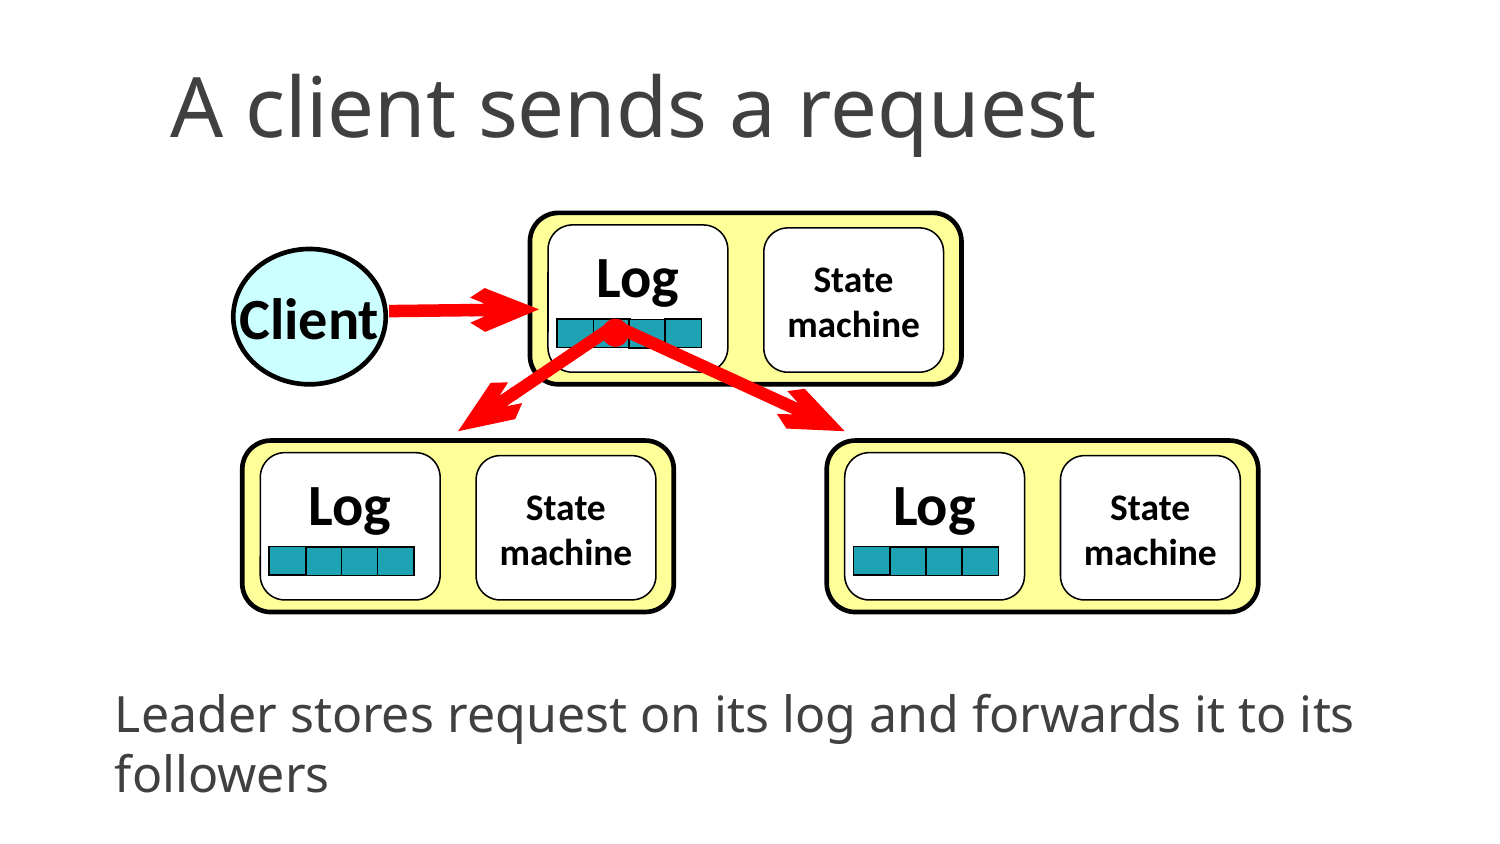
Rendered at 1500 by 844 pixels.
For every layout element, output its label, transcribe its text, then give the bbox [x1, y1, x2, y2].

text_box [233, 212, 1259, 613]
list Leader stores request on its log and forwards it to its followers [99, 675, 1450, 788]
title A client sends a request [155, 33, 1332, 175]
